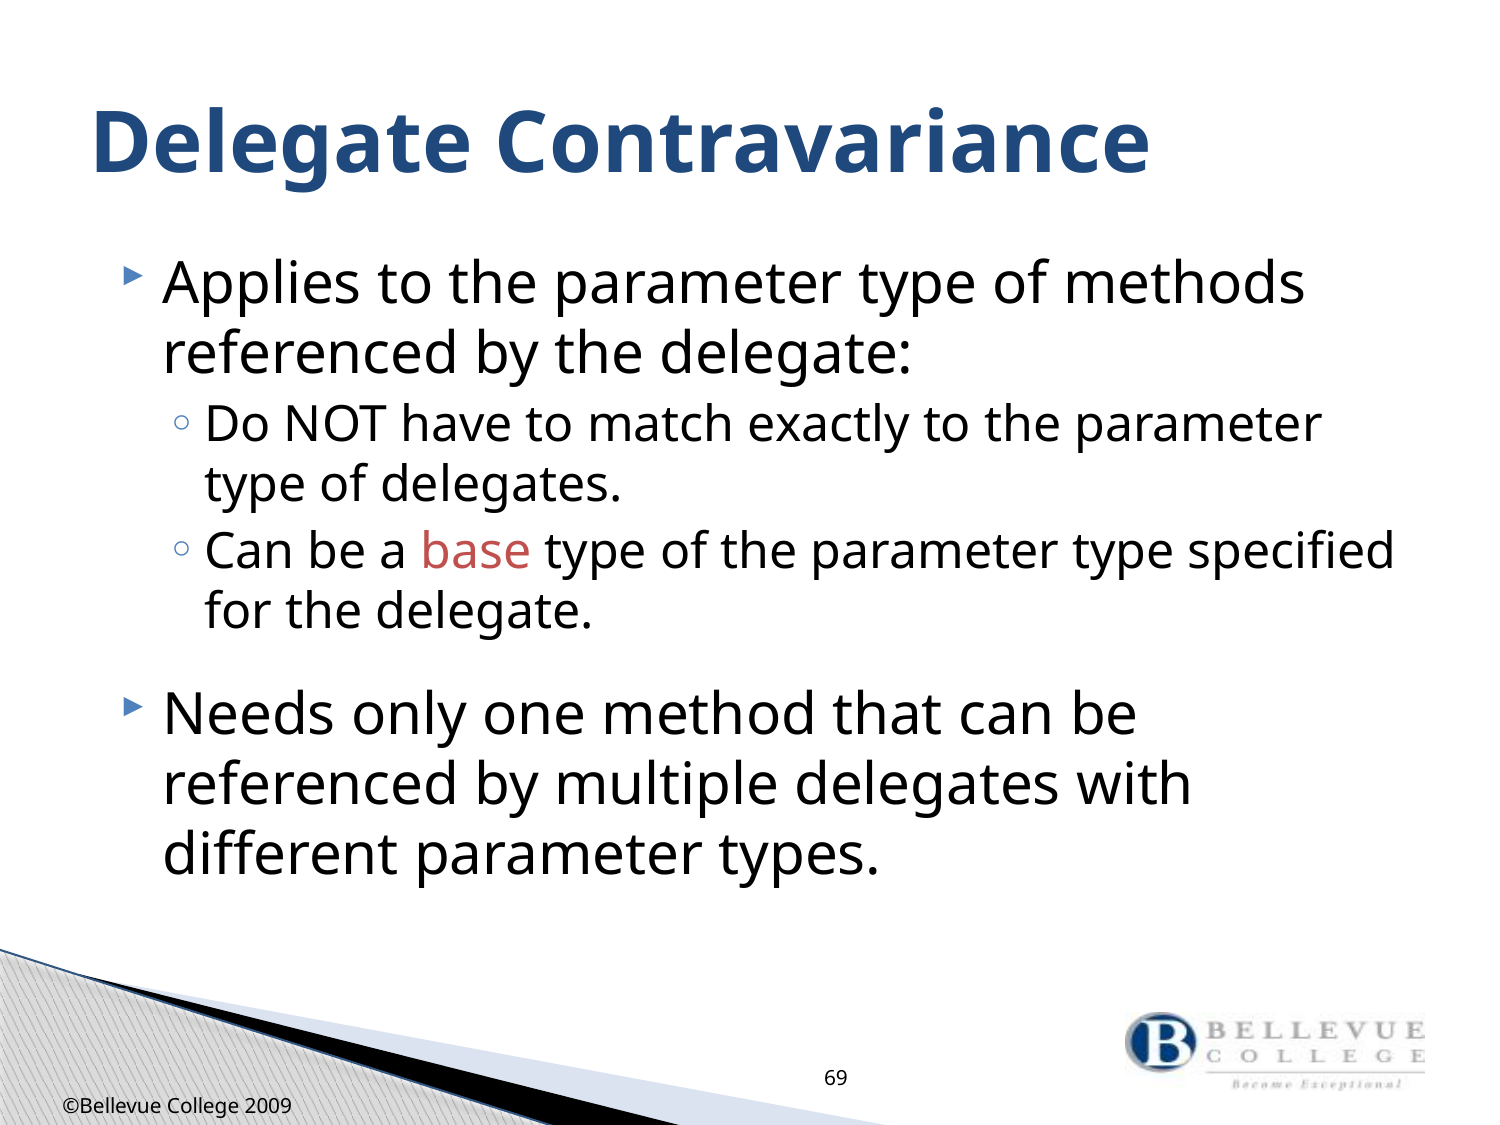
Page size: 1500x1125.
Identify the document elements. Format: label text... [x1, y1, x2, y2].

footer ©Bellevue College 2009 [0, 1063, 307, 1125]
picture [1125, 1012, 1425, 1091]
list Applies to the parameter type of methods referenced by the delegate: Do NOT have to match exactly to the parameter type of delegates. Can be a base type of the parameter type specified for the delegate. Needs only one method that can be referenced by multiple delegates with different parameter types. [87, 237, 1438, 981]
slide_number 69 [787, 1050, 863, 1100]
title Delegate Contravariance [75, 45, 1425, 233]
